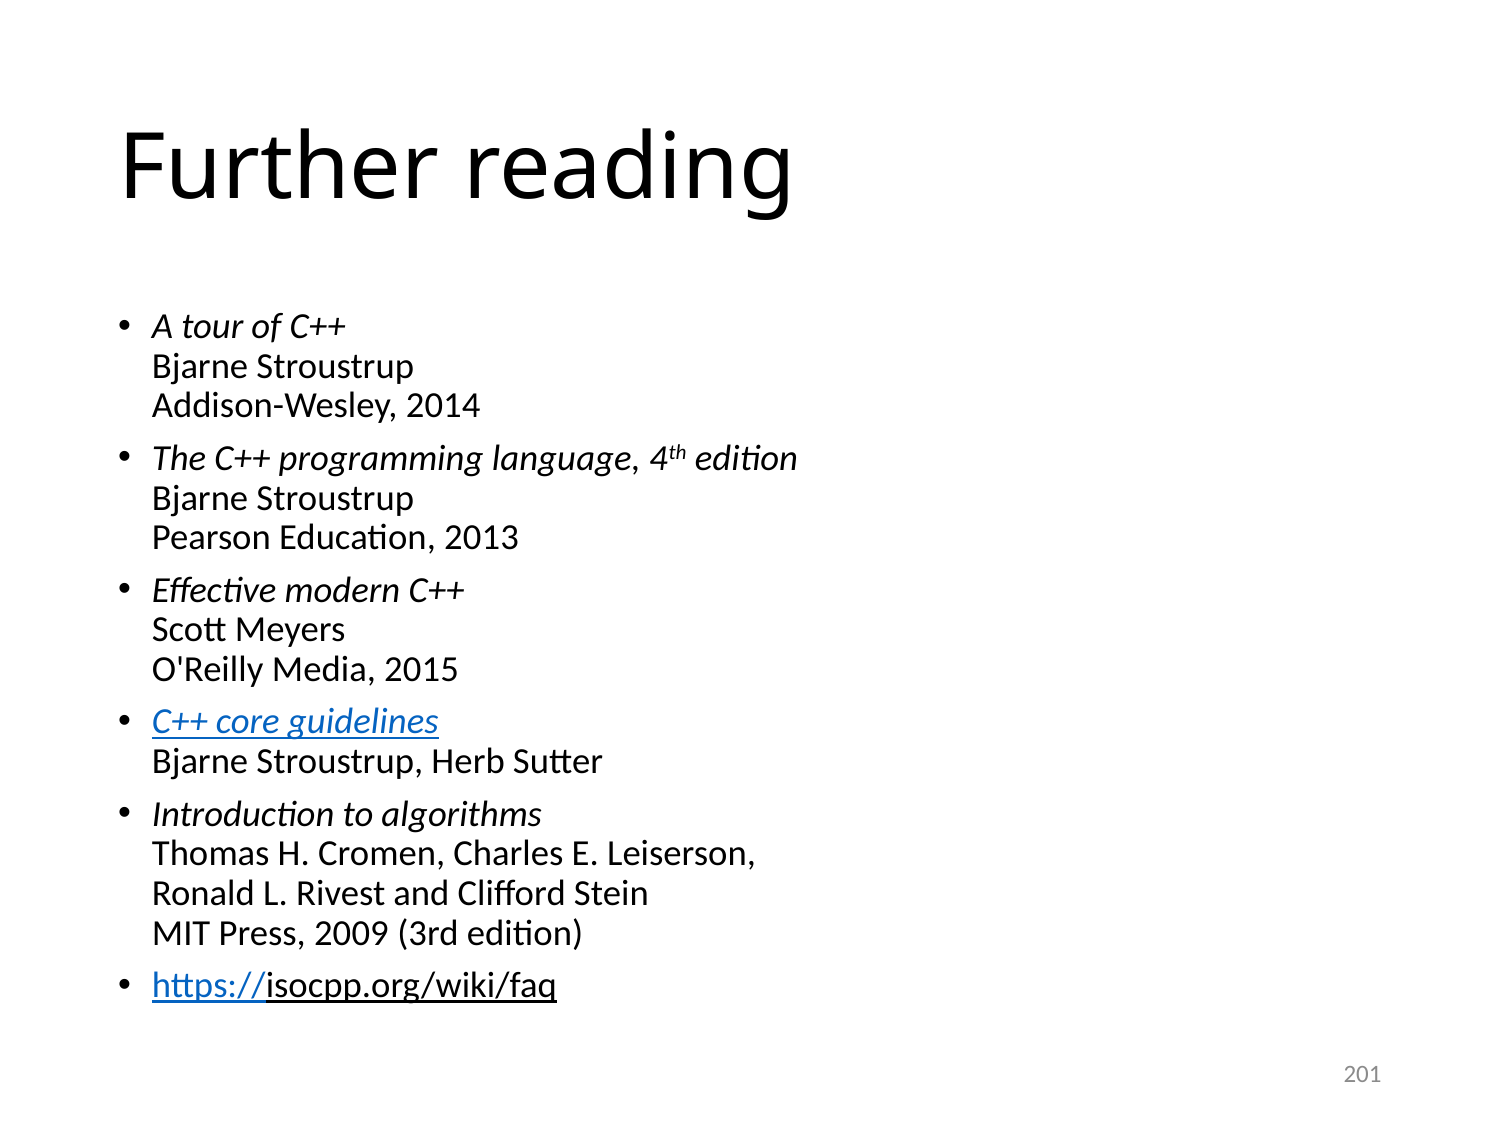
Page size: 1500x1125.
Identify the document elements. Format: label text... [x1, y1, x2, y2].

list A tour of C++ Bjarne Stroustrup Addison-Wesley, 2014 The C++ programming language, 4th edition Bjarne Stroustrup Pearson Education, 2013 Effective modern C++ Scott Meyers O'Reilly Media, 2015 C++ core guidelines Bjarne Stroustrup, Herb Sutter Introduction to algorithms Thomas H. Cromen, Charles E. Leiserson, Ronald L. Rivest and Clifford Stein MIT Press, 2009 (3rd edition) https://isocpp.org/wiki/faq [103, 299, 1397, 1014]
slide_number 201 [1059, 1042, 1397, 1103]
title Further reading [103, 59, 1397, 278]
